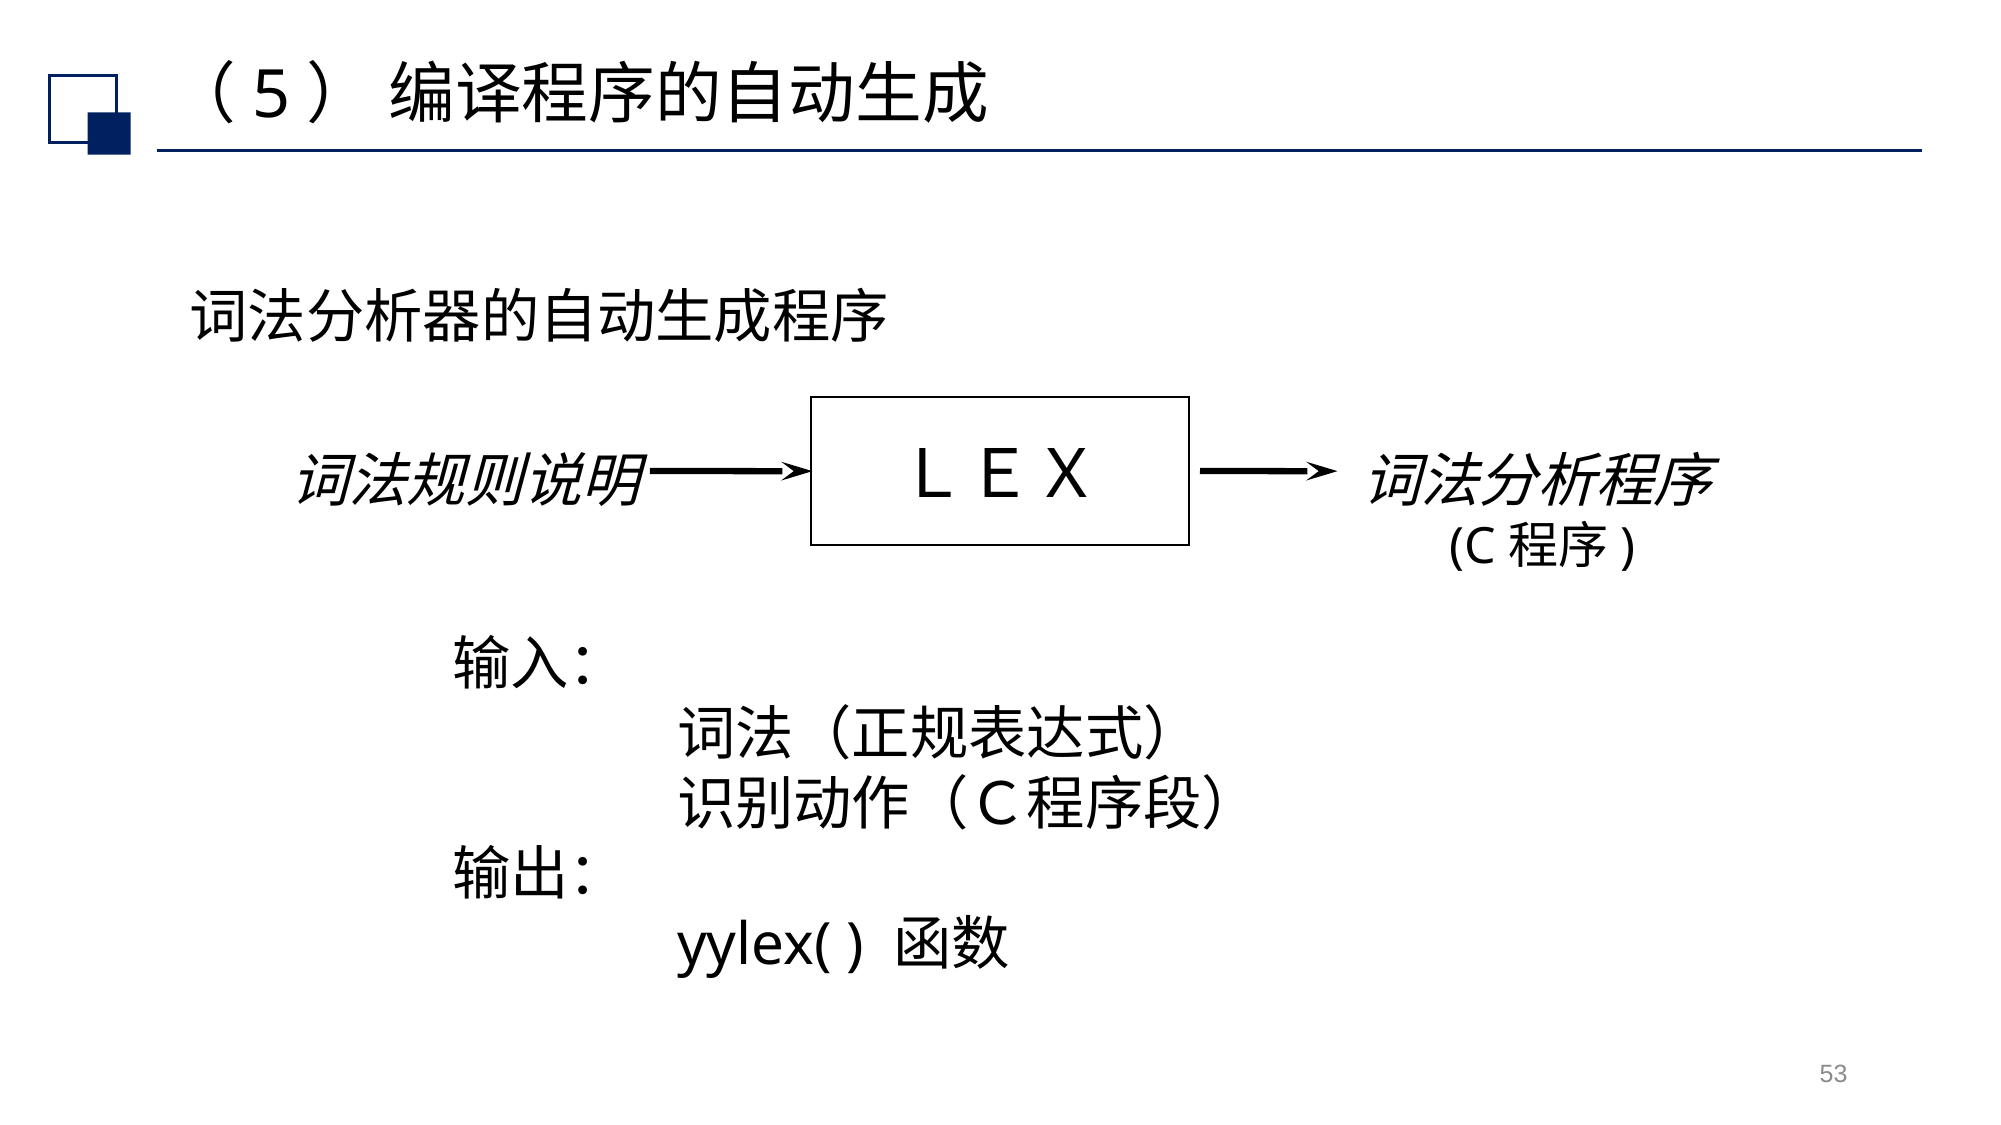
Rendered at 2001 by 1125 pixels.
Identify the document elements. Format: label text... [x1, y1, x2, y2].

title （5） 编译程序的自动生成 [154, 50, 1880, 143]
text_box 词法分析程序 [1347, 435, 1750, 521]
text_box [1316, 464, 1338, 478]
text_box ＬＥＸ [810, 397, 1190, 546]
text_box (C程序) [1434, 505, 1686, 581]
list 词法分析器的自动生成程序 [174, 236, 1780, 914]
text_box [791, 464, 813, 478]
slide_number 53 [1412, 1042, 1863, 1103]
text_box 词法规则说明 [275, 435, 791, 521]
text_box 输入： 词法（正规表达式） 识别动作（Ｃ程序段） 输出： yylex( ) 函数 [437, 618, 1341, 984]
